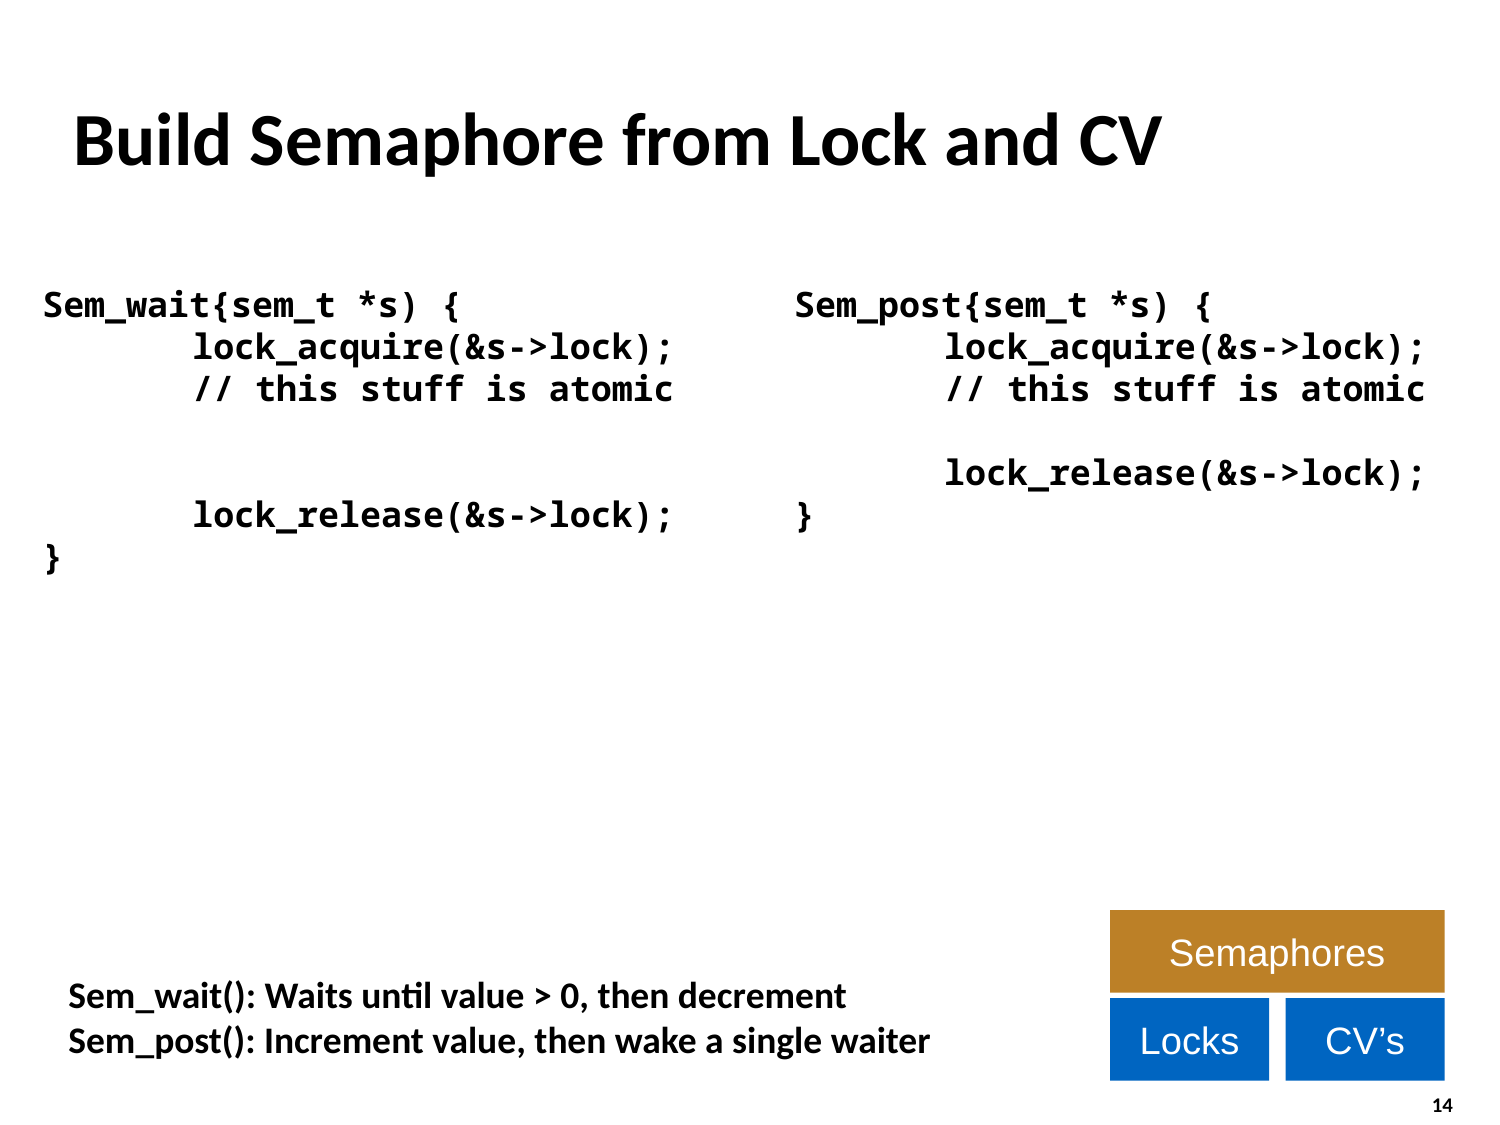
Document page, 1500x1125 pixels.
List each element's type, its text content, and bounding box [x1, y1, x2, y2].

text_box Locks [1110, 998, 1270, 1081]
text_box Sem_wait{sem_t *s) { lock_acquire(&s->lock); // this stuff is atomic lock_release(&s->lock); } [27, 275, 780, 627]
text_box CV’s [1285, 998, 1445, 1081]
text_box Semaphores [1110, 910, 1445, 993]
title Build Semaphore from Lock and CV [58, 72, 1305, 199]
text_box Sem_post{sem_t *s) { lock_acquire(&s->lock); // this stuff is atomic lock_release(&s->lock); } [779, 275, 1500, 585]
text_box Sem_wait(): Waits until value > 0, then decrement Sem_post(): Increment value, then wake a single waiter [5, 963, 1055, 1114]
